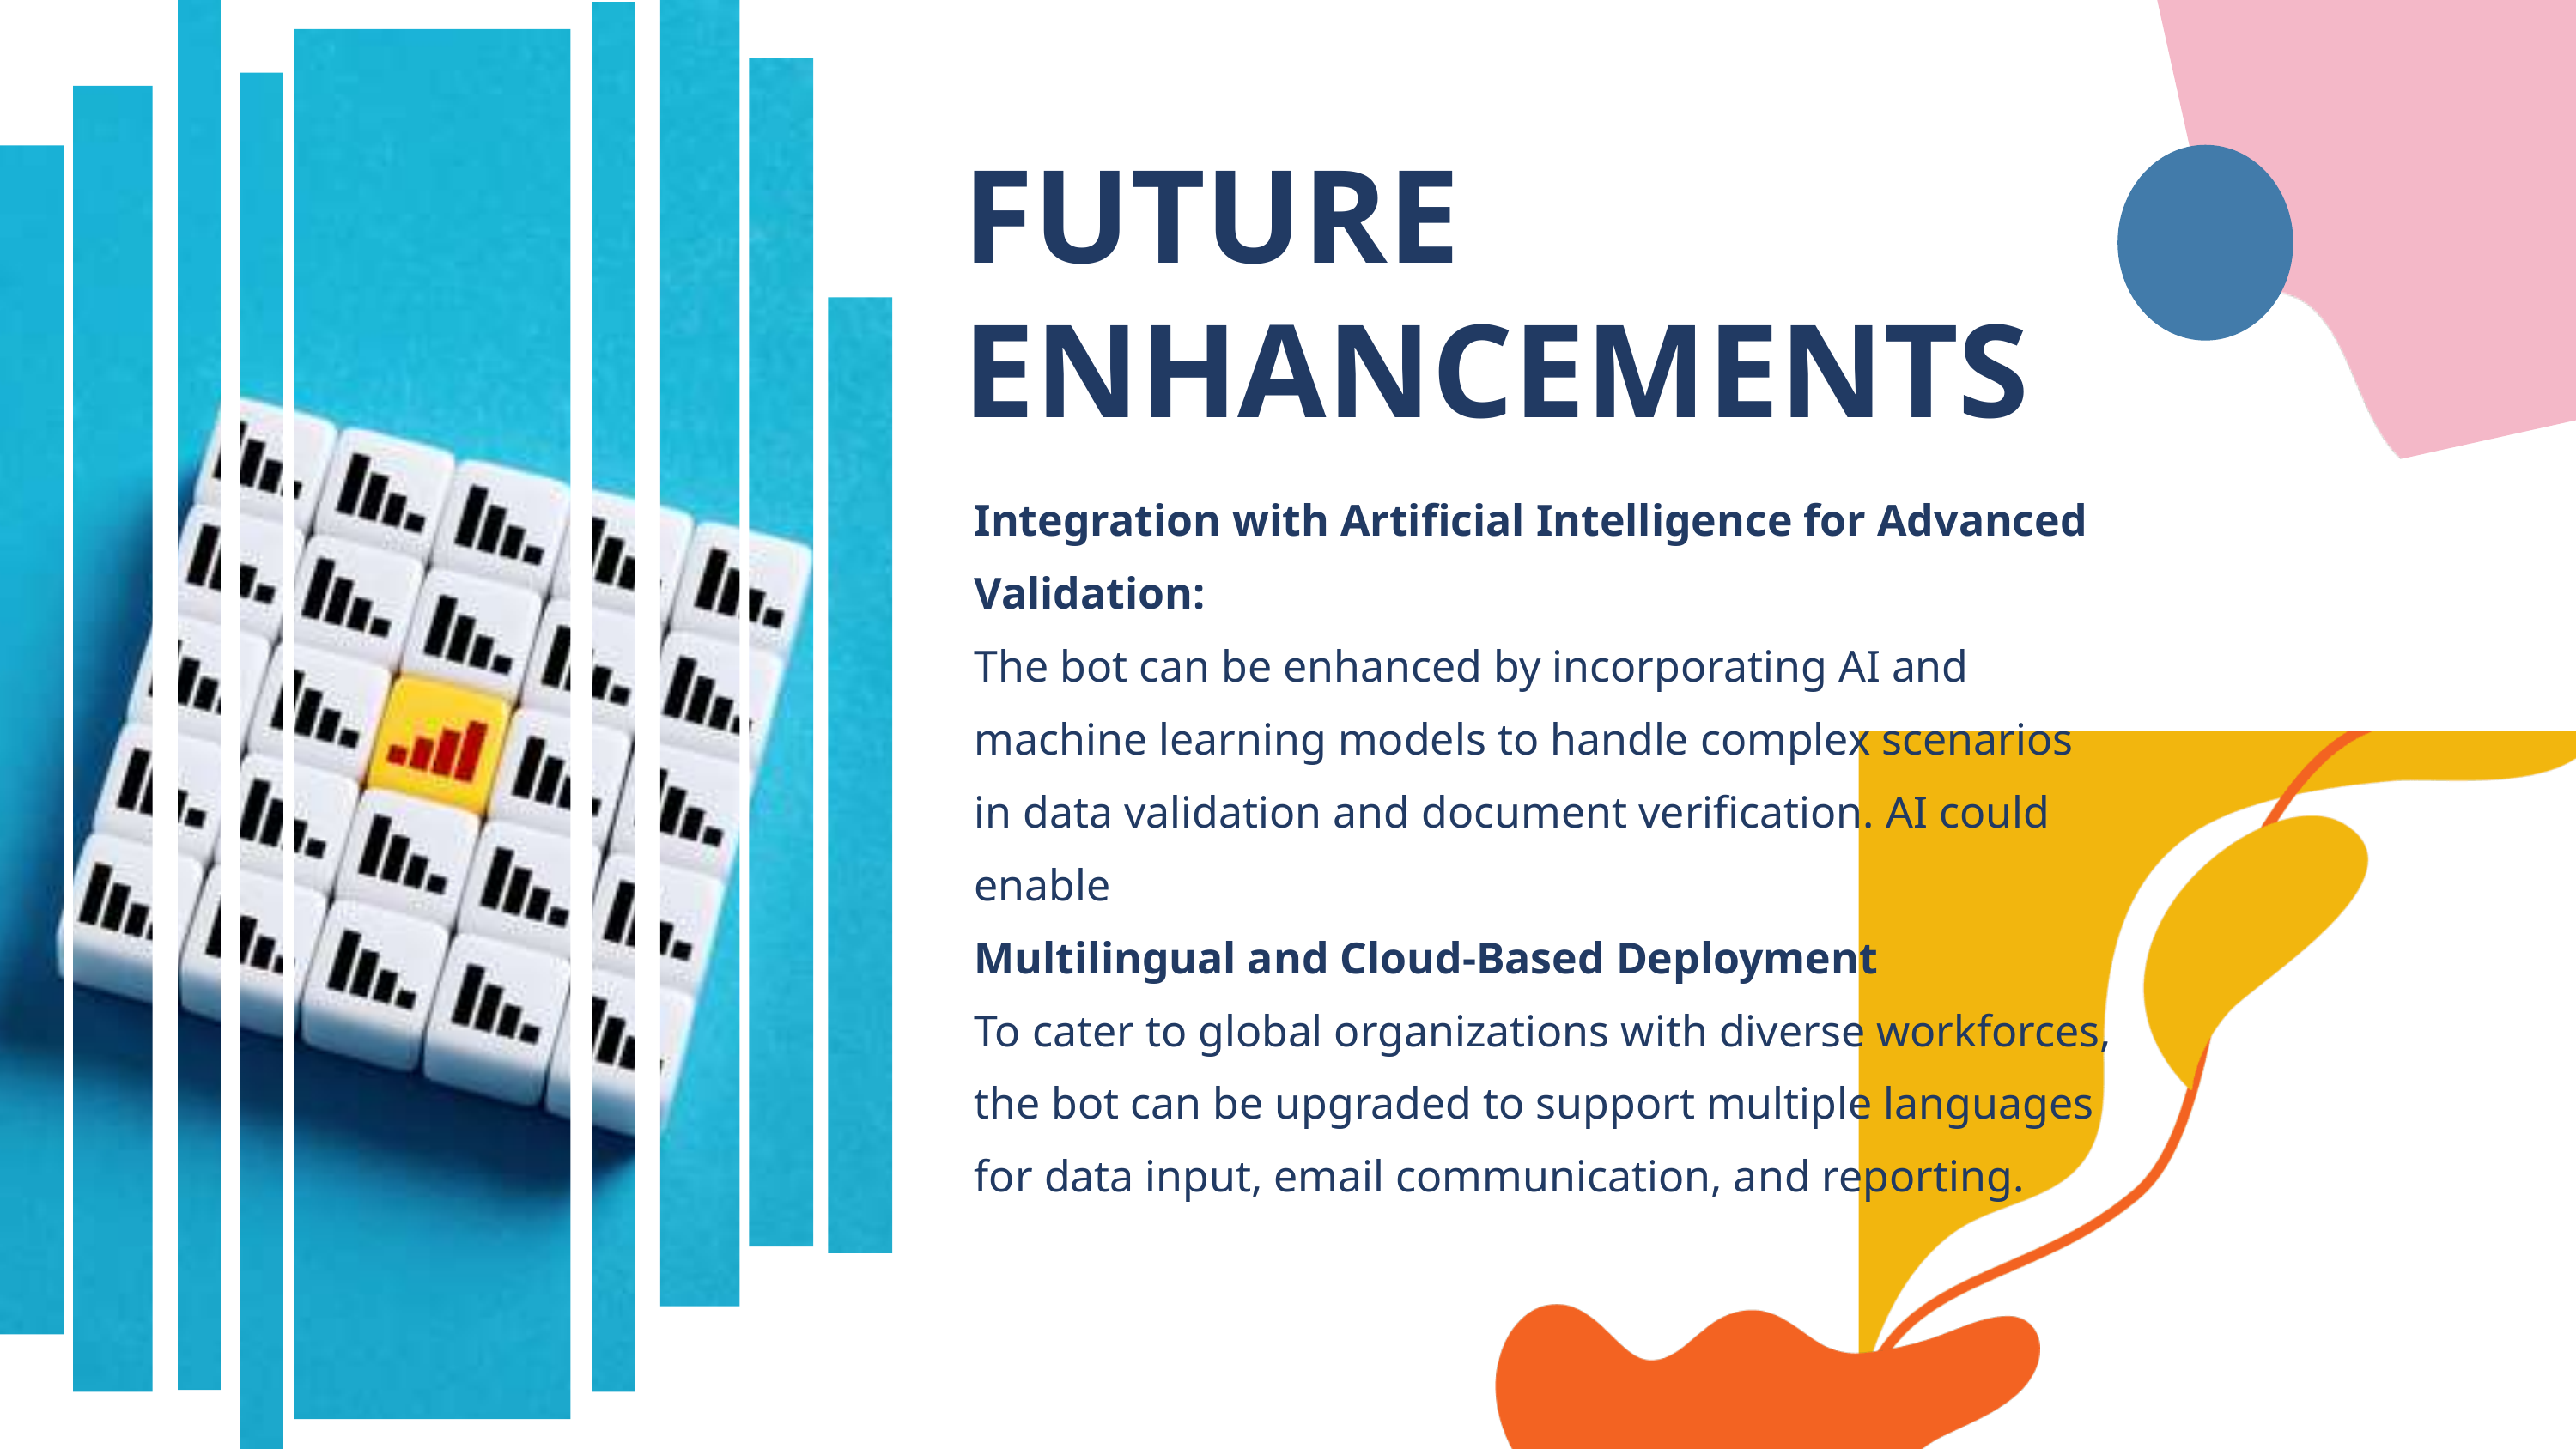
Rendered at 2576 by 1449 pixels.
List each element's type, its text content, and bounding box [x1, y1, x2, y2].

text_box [2117, 144, 2293, 341]
text_box [2157, 0, 2576, 489]
text_box Integration with Artificial Intelligence for Advanced Validation: The bot can be enhanced by incorporating AI and machine learning models to handle complex scenarios in data validation and document verification. AI could enable Multilingual and Cloud-Based Deployment To cater to global organizations with diverse workforces, the bot can be upgraded to support multiple languages for data input, email communication, and reporting. [974, 471, 2118, 1274]
text_box FUTURE ENHANCEMENTS [963, 134, 2206, 444]
text_box [1495, 1303, 2040, 1449]
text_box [0, 0, 893, 1449]
text_box [1858, 731, 2576, 1449]
